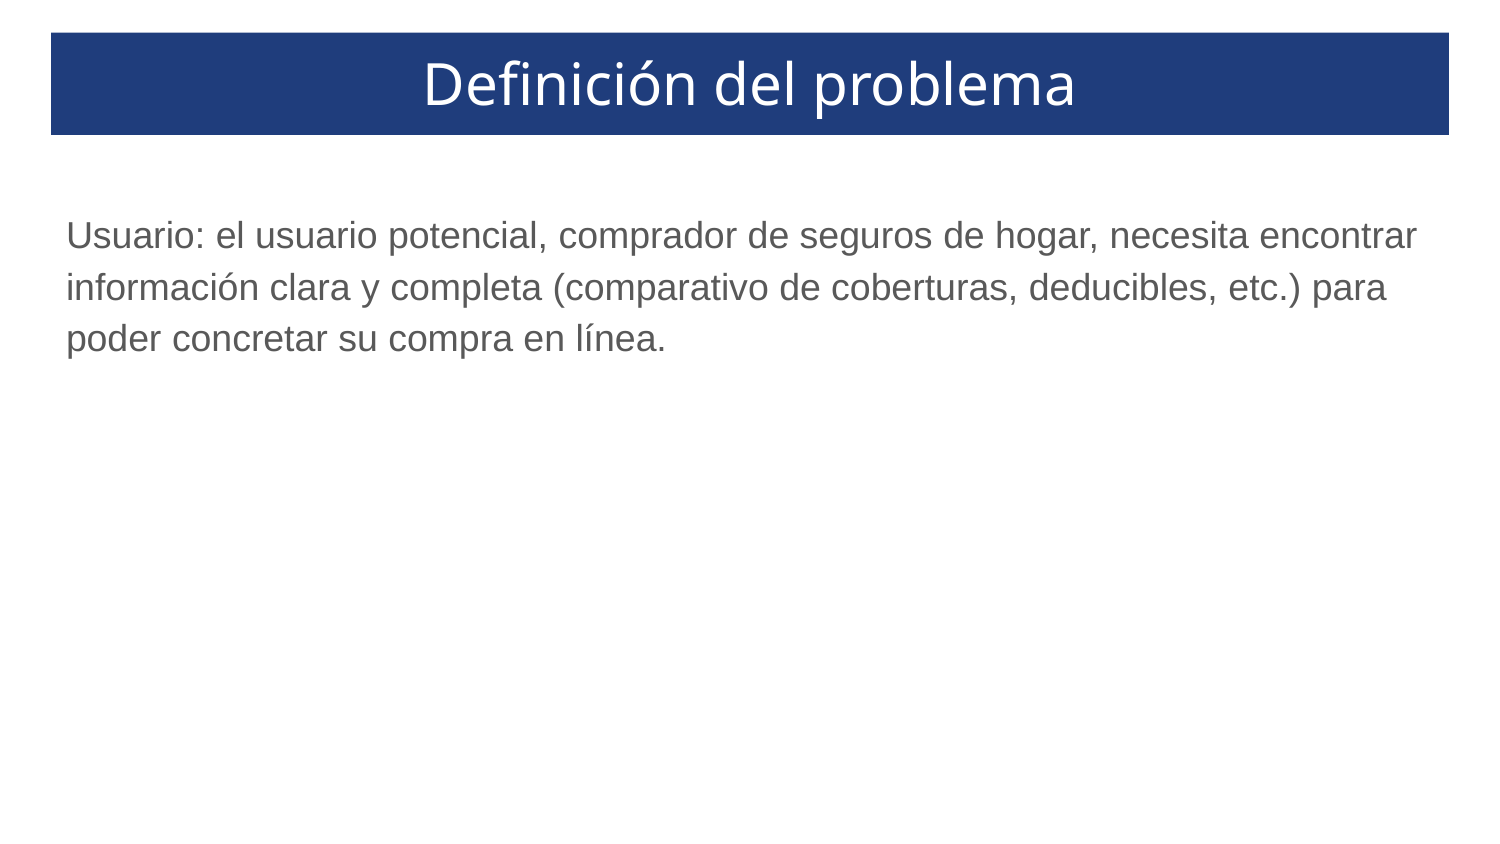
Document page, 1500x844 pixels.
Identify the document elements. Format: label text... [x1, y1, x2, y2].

list Usuario: el usuario potencial, comprador de seguros de hogar, necesita encontrar información clara y completa (comparativo de coberturas, deducibles, etc.) para poder concretar su compra en línea. [51, 189, 1449, 750]
title Definición del problema [51, 32, 1449, 135]
